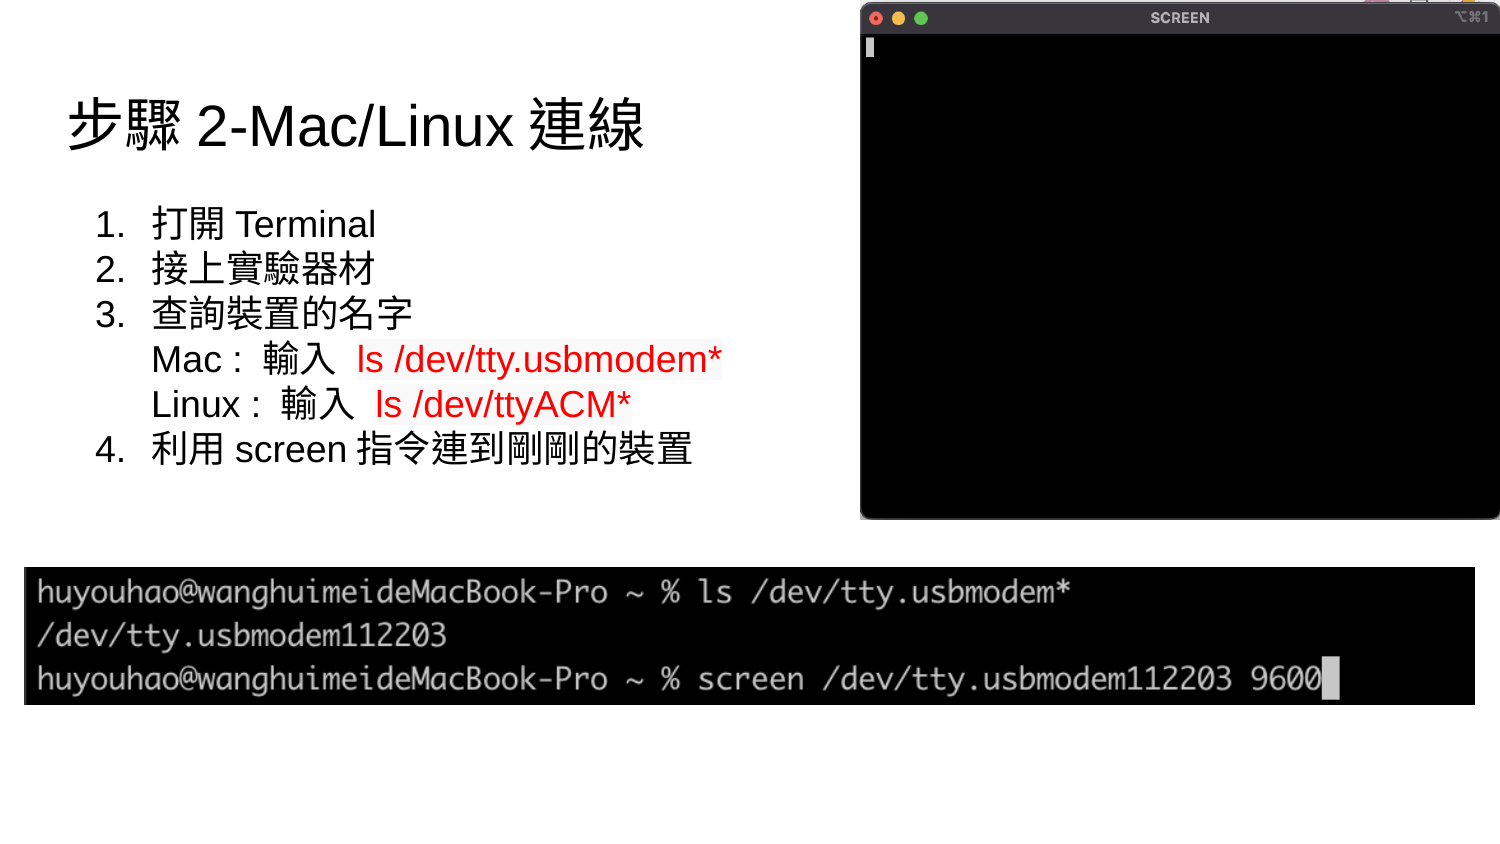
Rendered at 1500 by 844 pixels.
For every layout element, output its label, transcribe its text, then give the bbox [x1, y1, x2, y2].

picture [859, 0, 1500, 520]
text_box 打開Terminal 接上實驗器材 查詢裝置的名字 Mac : 輸入 ls /dev/tty.usbmodem* Linux : 輸入 ls /dev/ttyACM* 利用screen指令連到剛剛的裝置 [61, 184, 752, 485]
title 步驟2-Mac/Linux連線 [51, 72, 854, 167]
picture [24, 566, 1476, 705]
